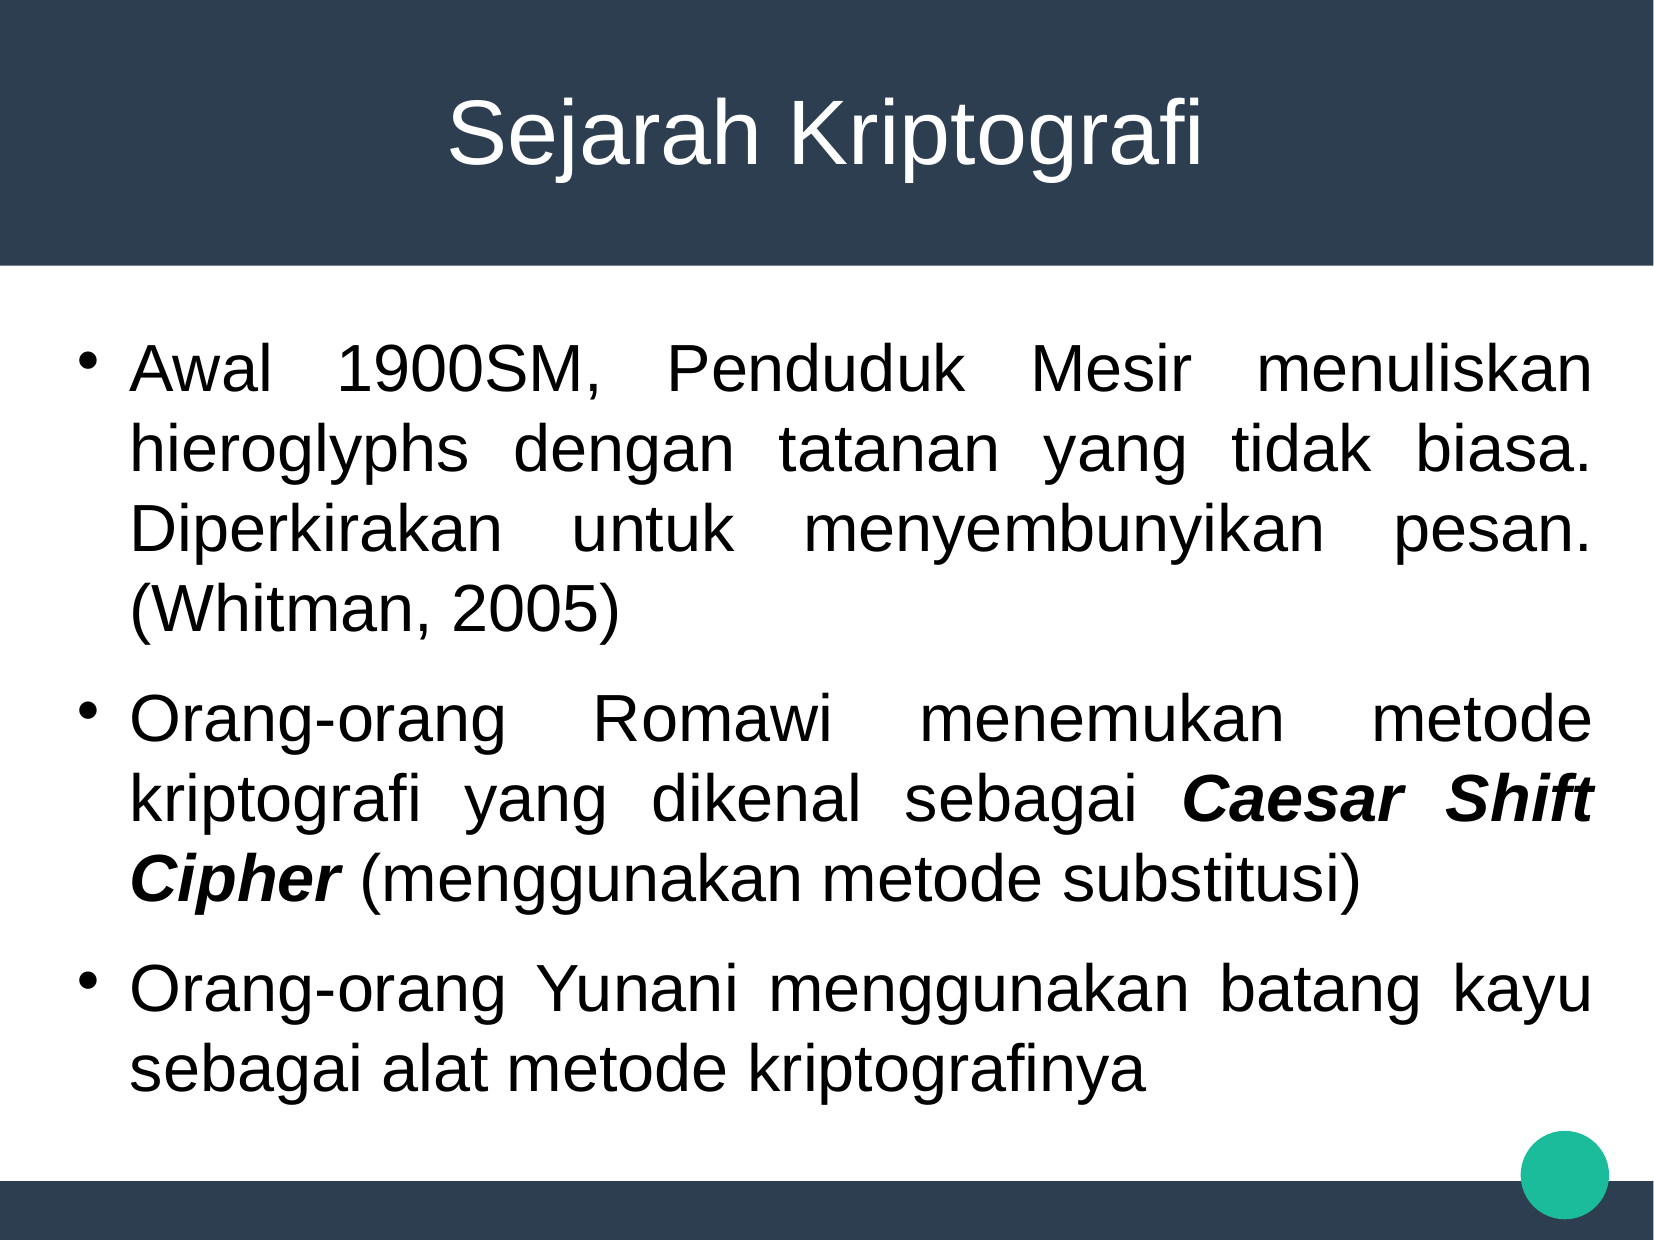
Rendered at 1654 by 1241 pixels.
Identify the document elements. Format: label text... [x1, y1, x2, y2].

text_box Awal 1900SM, Penduduk Mesir menuliskan hieroglyphs dengan tatanan yang tidak biasa. Diperkirakan untuk menyembunyikan pesan. (Whitman, 2005) Orang-orang Romawi menemukan metode kriptografi yang dikenal sebagai Caesar Shift Cipher (menggunakan metode substitusi) Orang-orang Yunani menggunakan batang kayu sebagai alat metode kriptografinya [58, 324, 1595, 1152]
text_box Sejarah Kriptografi [58, 49, 1595, 207]
